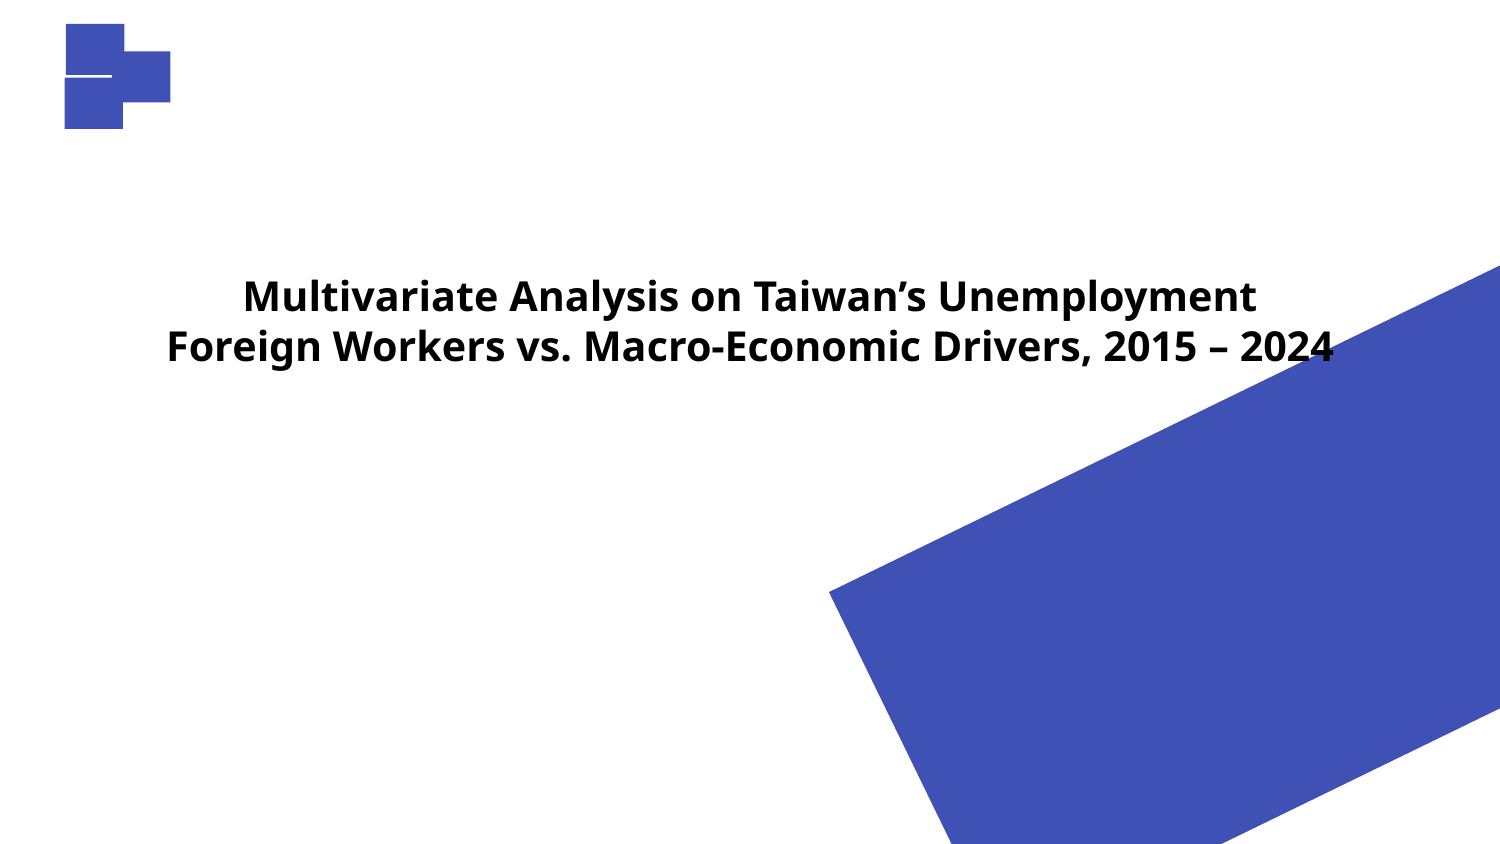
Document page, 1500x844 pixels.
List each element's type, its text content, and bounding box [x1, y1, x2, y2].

text_box [64, 77, 123, 129]
text_box [828, 373, 1500, 844]
text_box [111, 51, 171, 103]
text_box [1342, 266, 1500, 666]
text_box [65, 23, 125, 75]
text_box Multivariate Analysis on Taiwan’s Unemployment Foreign Workers vs. Macro-Economic Drivers, 2015 – 2024 [88, 267, 1412, 373]
